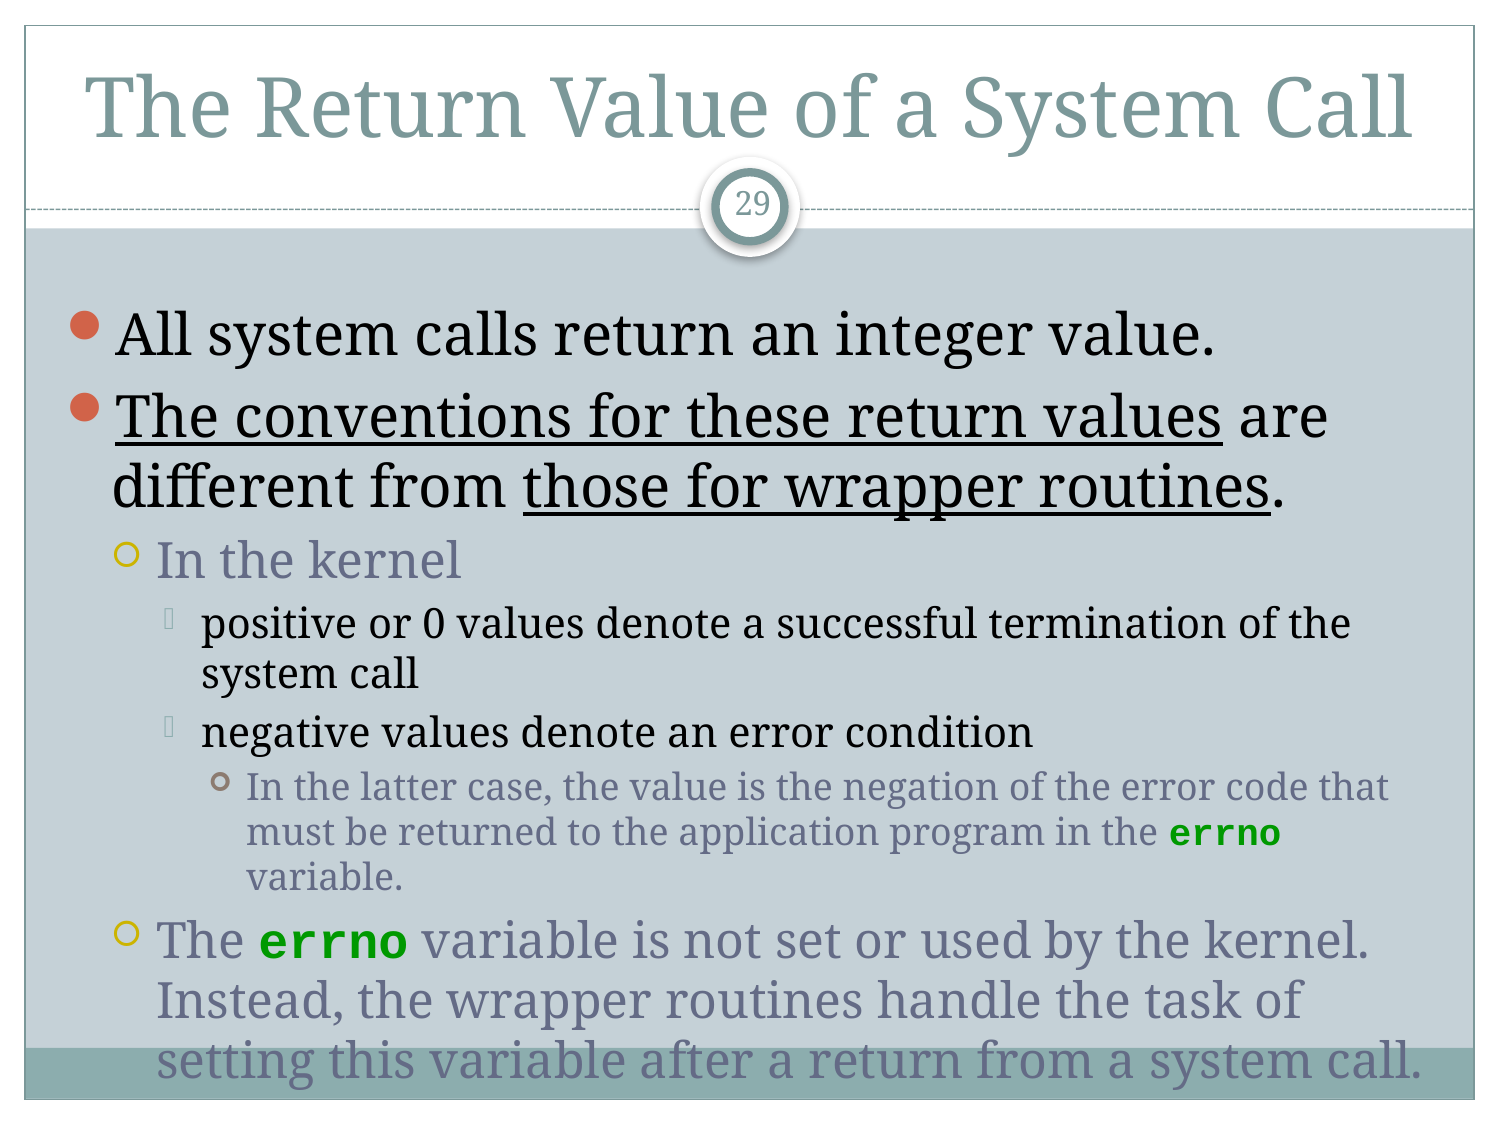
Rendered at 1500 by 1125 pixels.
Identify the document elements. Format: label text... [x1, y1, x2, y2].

list All system calls return an integer value. The conventions for these return values are different from those for wrapper routines. In the kernel positive or 0 values denote a successful termination of the system call negative values denote an error condition In the latter case, the value is the negation of the error code that must be returned to the application program in the errno variable. The errno variable is not set or used by the kernel. Instead, the wrapper routines handle the task of setting this variable after a return from a system call. [51, 289, 1459, 1071]
title The Return Value of a System Call [49, 37, 1450, 162]
slide_number 29 [715, 168, 791, 241]
